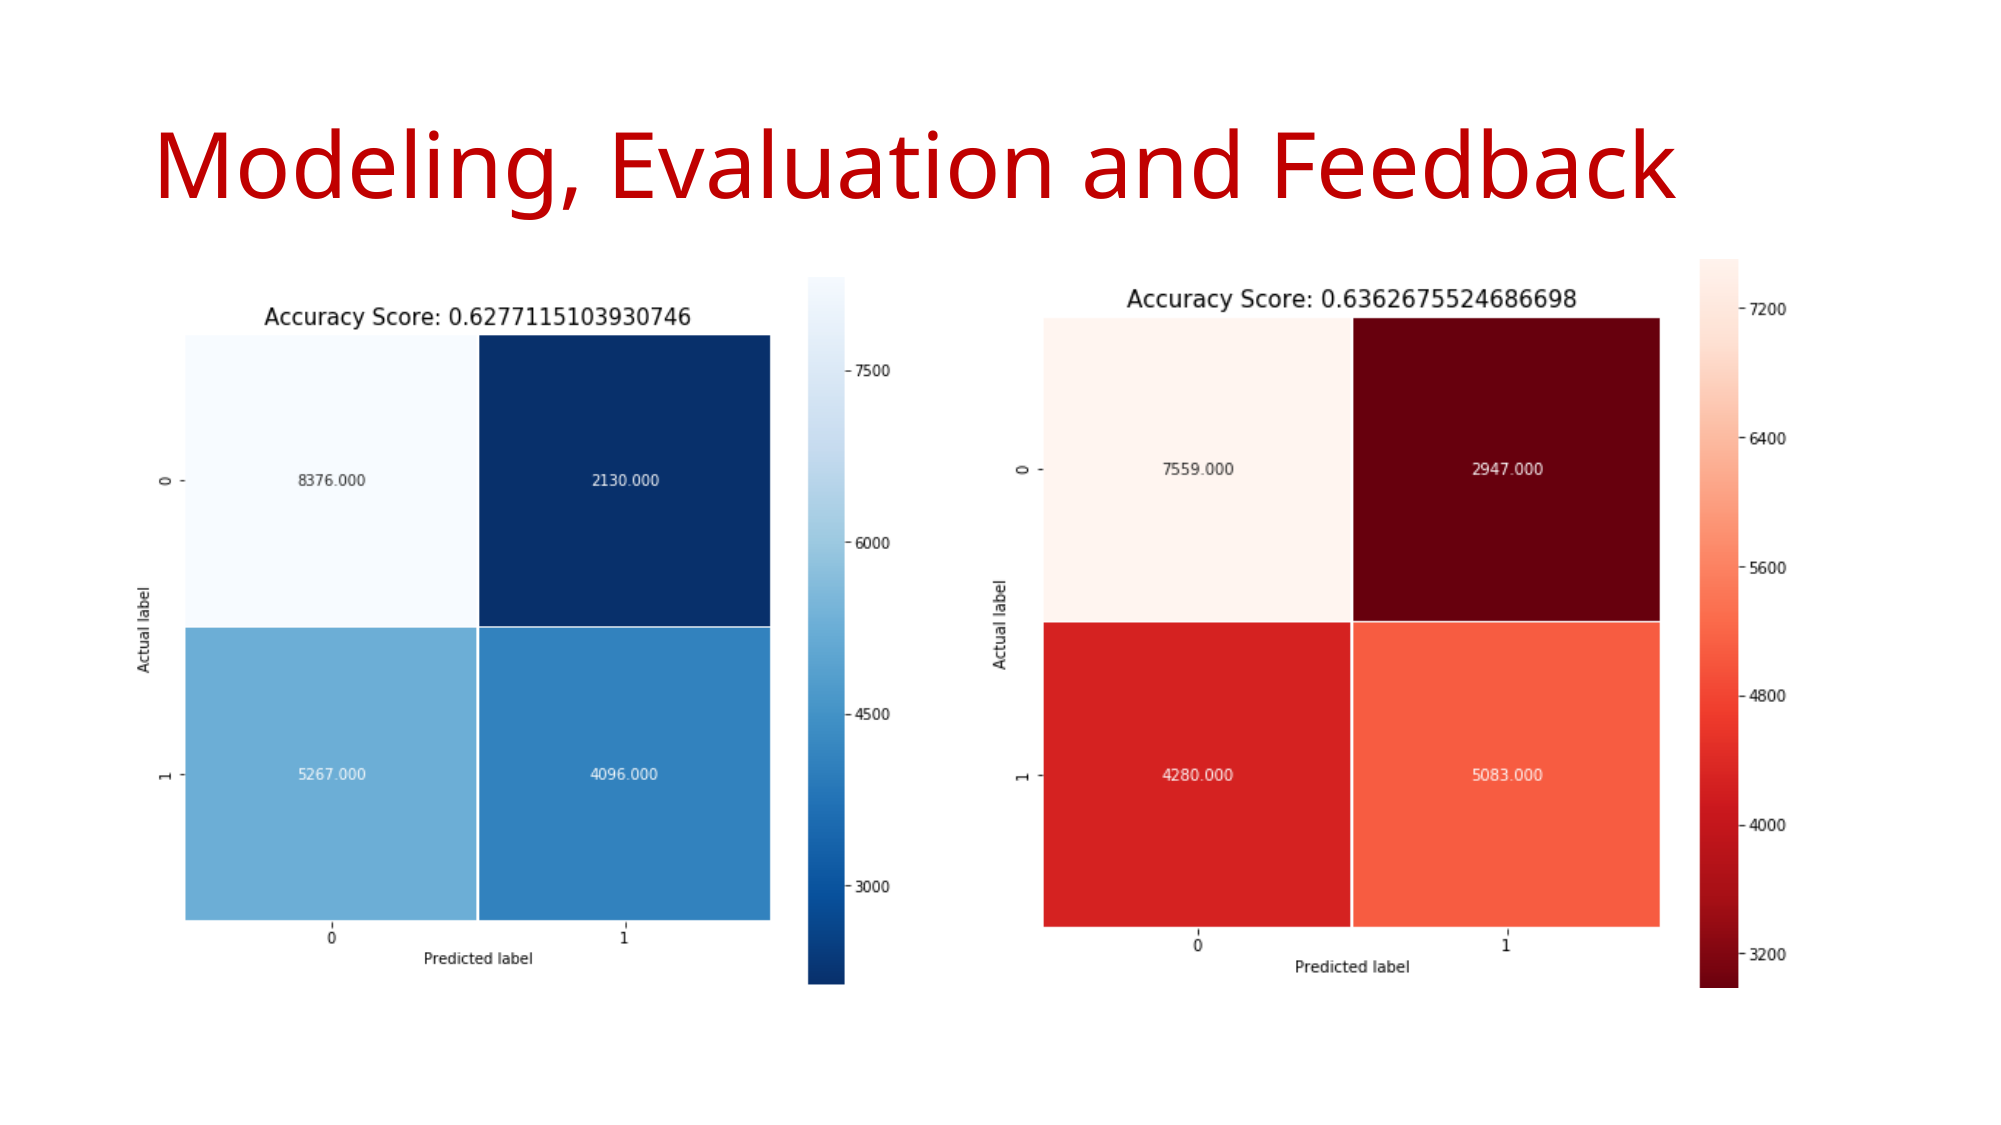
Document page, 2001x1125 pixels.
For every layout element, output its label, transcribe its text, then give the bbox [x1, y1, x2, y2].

picture [967, 259, 1811, 988]
title Modeling, Evaluation and Feedback [137, 59, 1863, 278]
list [117, 277, 915, 992]
